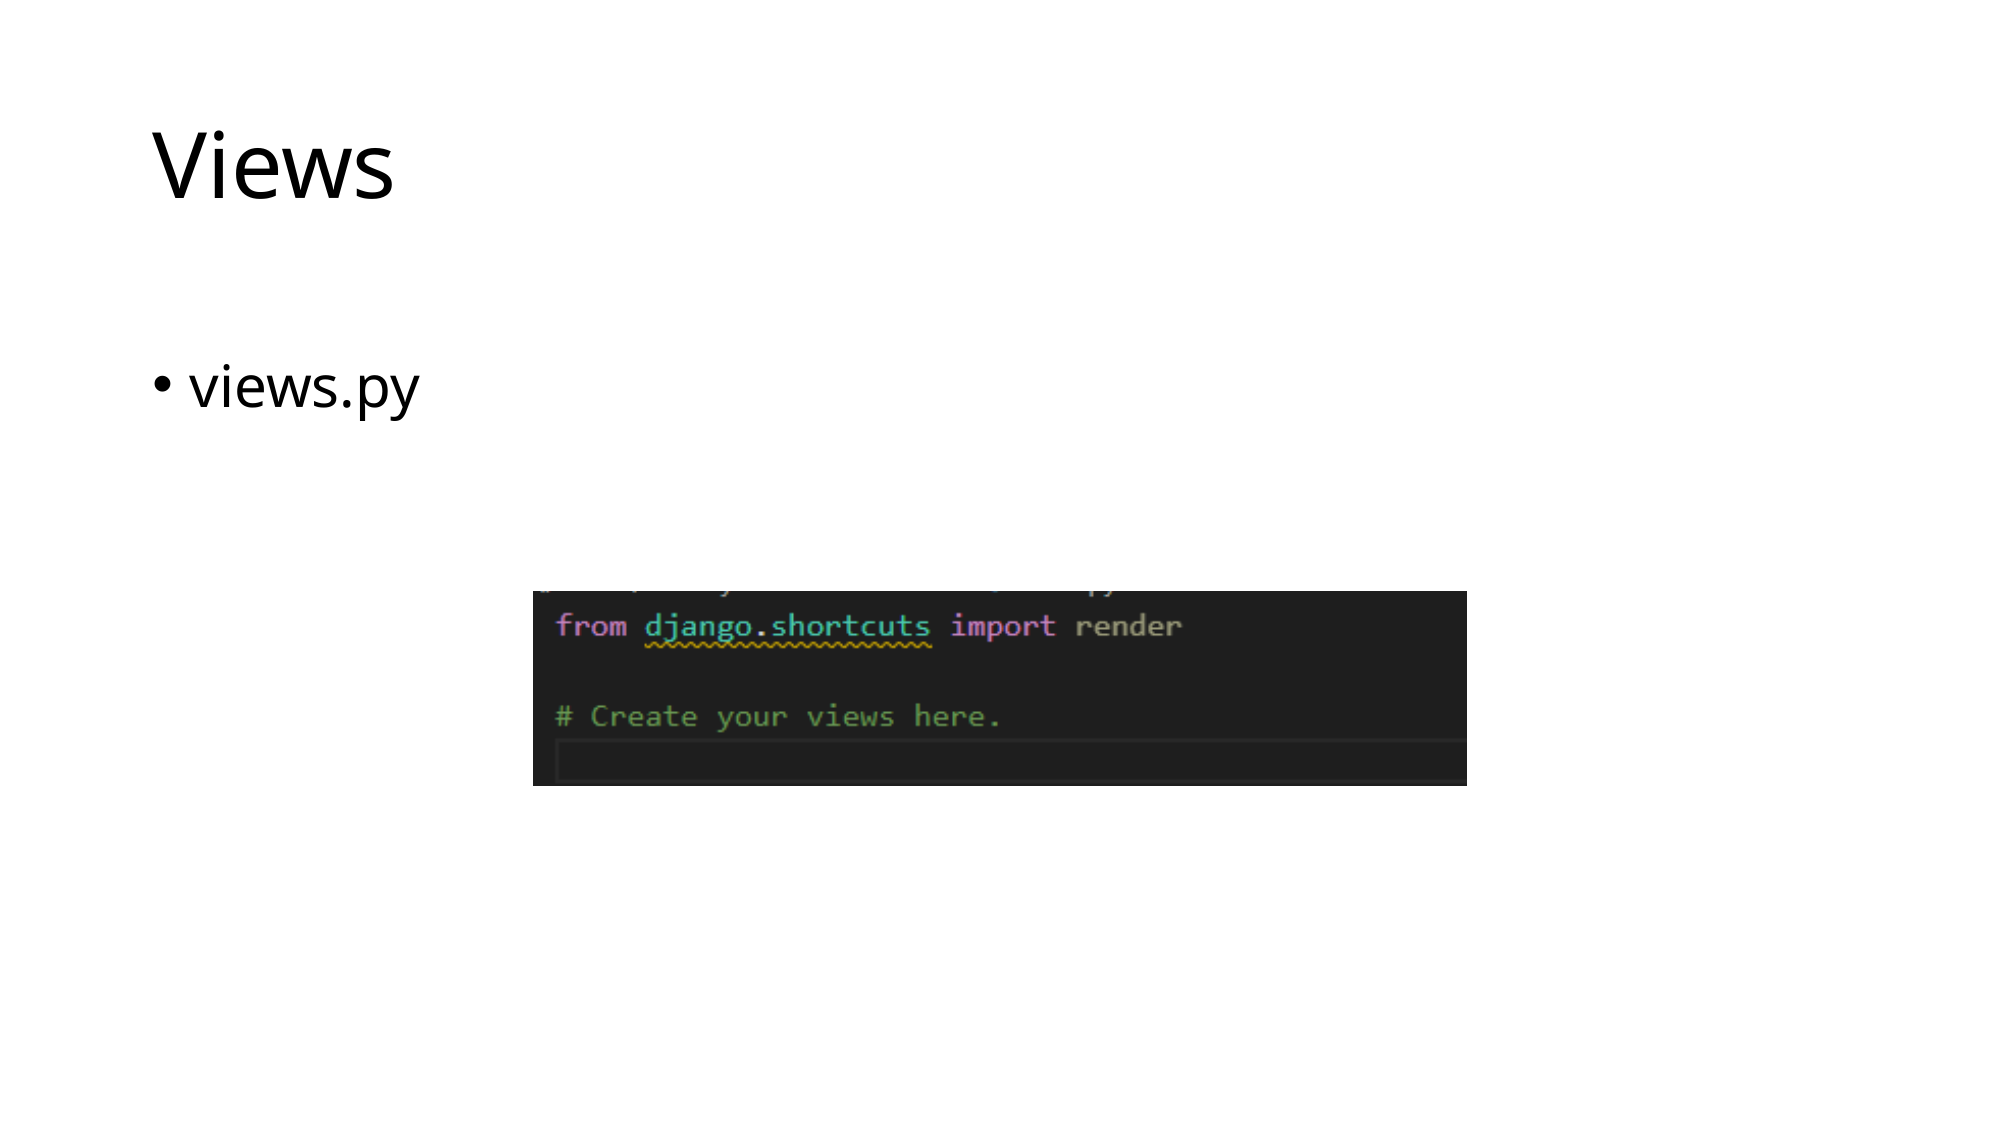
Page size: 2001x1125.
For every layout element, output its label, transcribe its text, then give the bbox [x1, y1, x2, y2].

title Views [137, 59, 1863, 278]
picture [533, 591, 1467, 786]
list views.py [137, 299, 1863, 1014]
